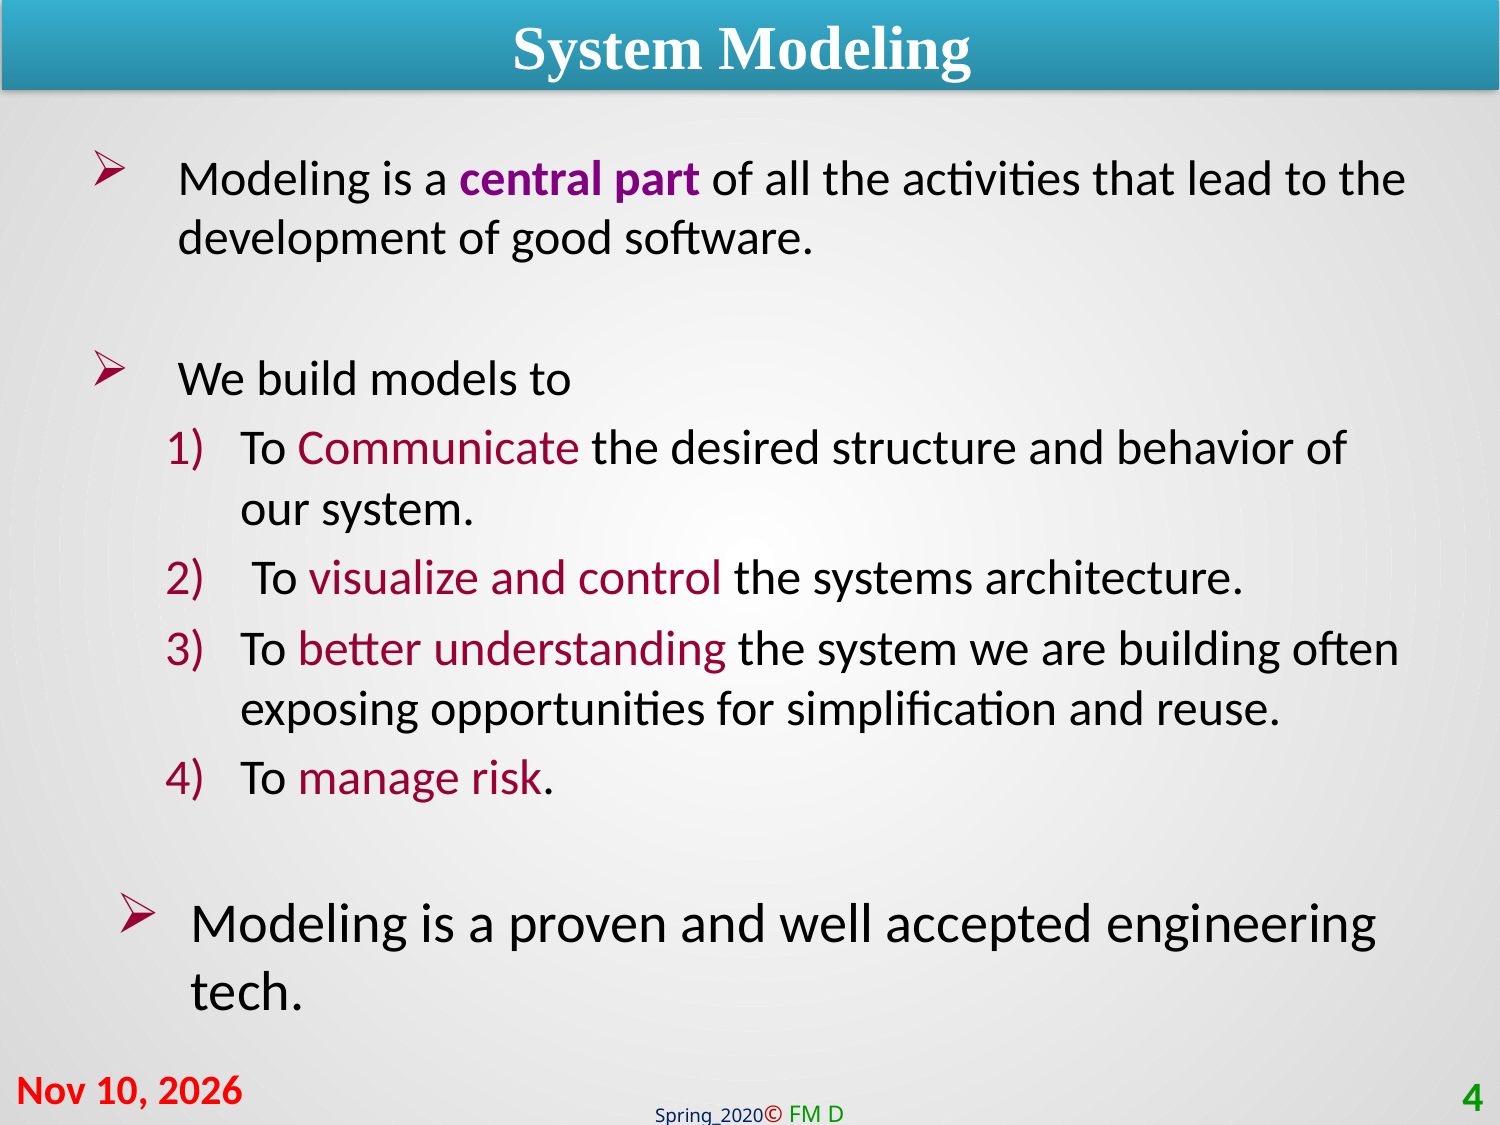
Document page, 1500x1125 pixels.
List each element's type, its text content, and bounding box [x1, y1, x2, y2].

slide_number 4 [1148, 1065, 1499, 1125]
list Modeling is a central part of all the activities that lead to the development of good software. We build models to To Communicate the desired structure and behavior of our system. To visualize and control the systems architecture. To better understanding the system we are building often exposing opportunities for simplification and reuse. To manage risk. Modeling is a proven and well accepted engineering tech. [75, 137, 1425, 1050]
text_box System Modeling [2, 0, 1499, 90]
slide_number 17-Aug-20 [1, 1057, 352, 1118]
